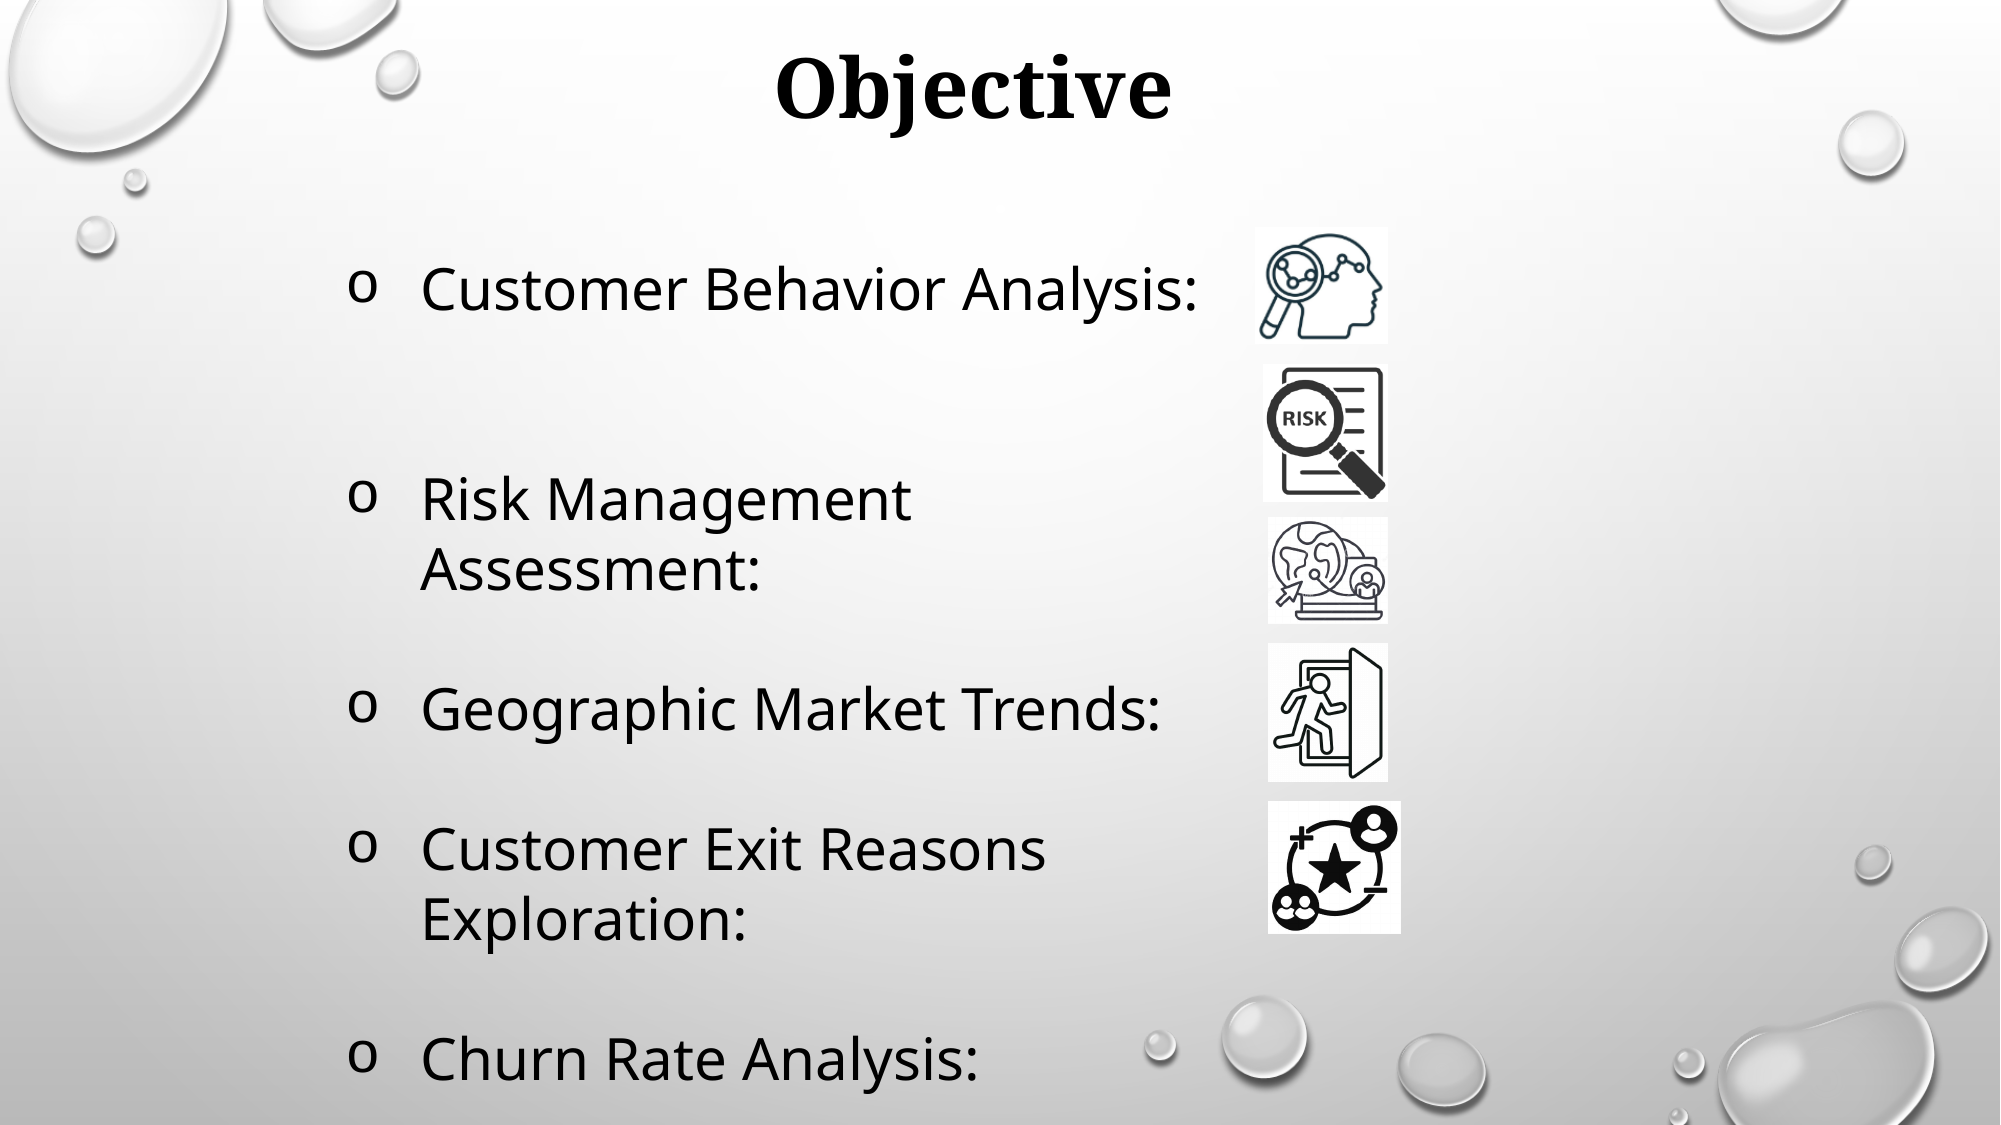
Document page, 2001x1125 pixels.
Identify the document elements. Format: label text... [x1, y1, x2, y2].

picture [0, 0, 2000, 1125]
text_box Customer Behavior Analysis: Risk Management Assessment: Geographic Market Trends: Customer Exit Reasons Exploration: Churn Rate Analysis: [330, 245, 1242, 1100]
text_box Objective [242, 27, 1706, 143]
